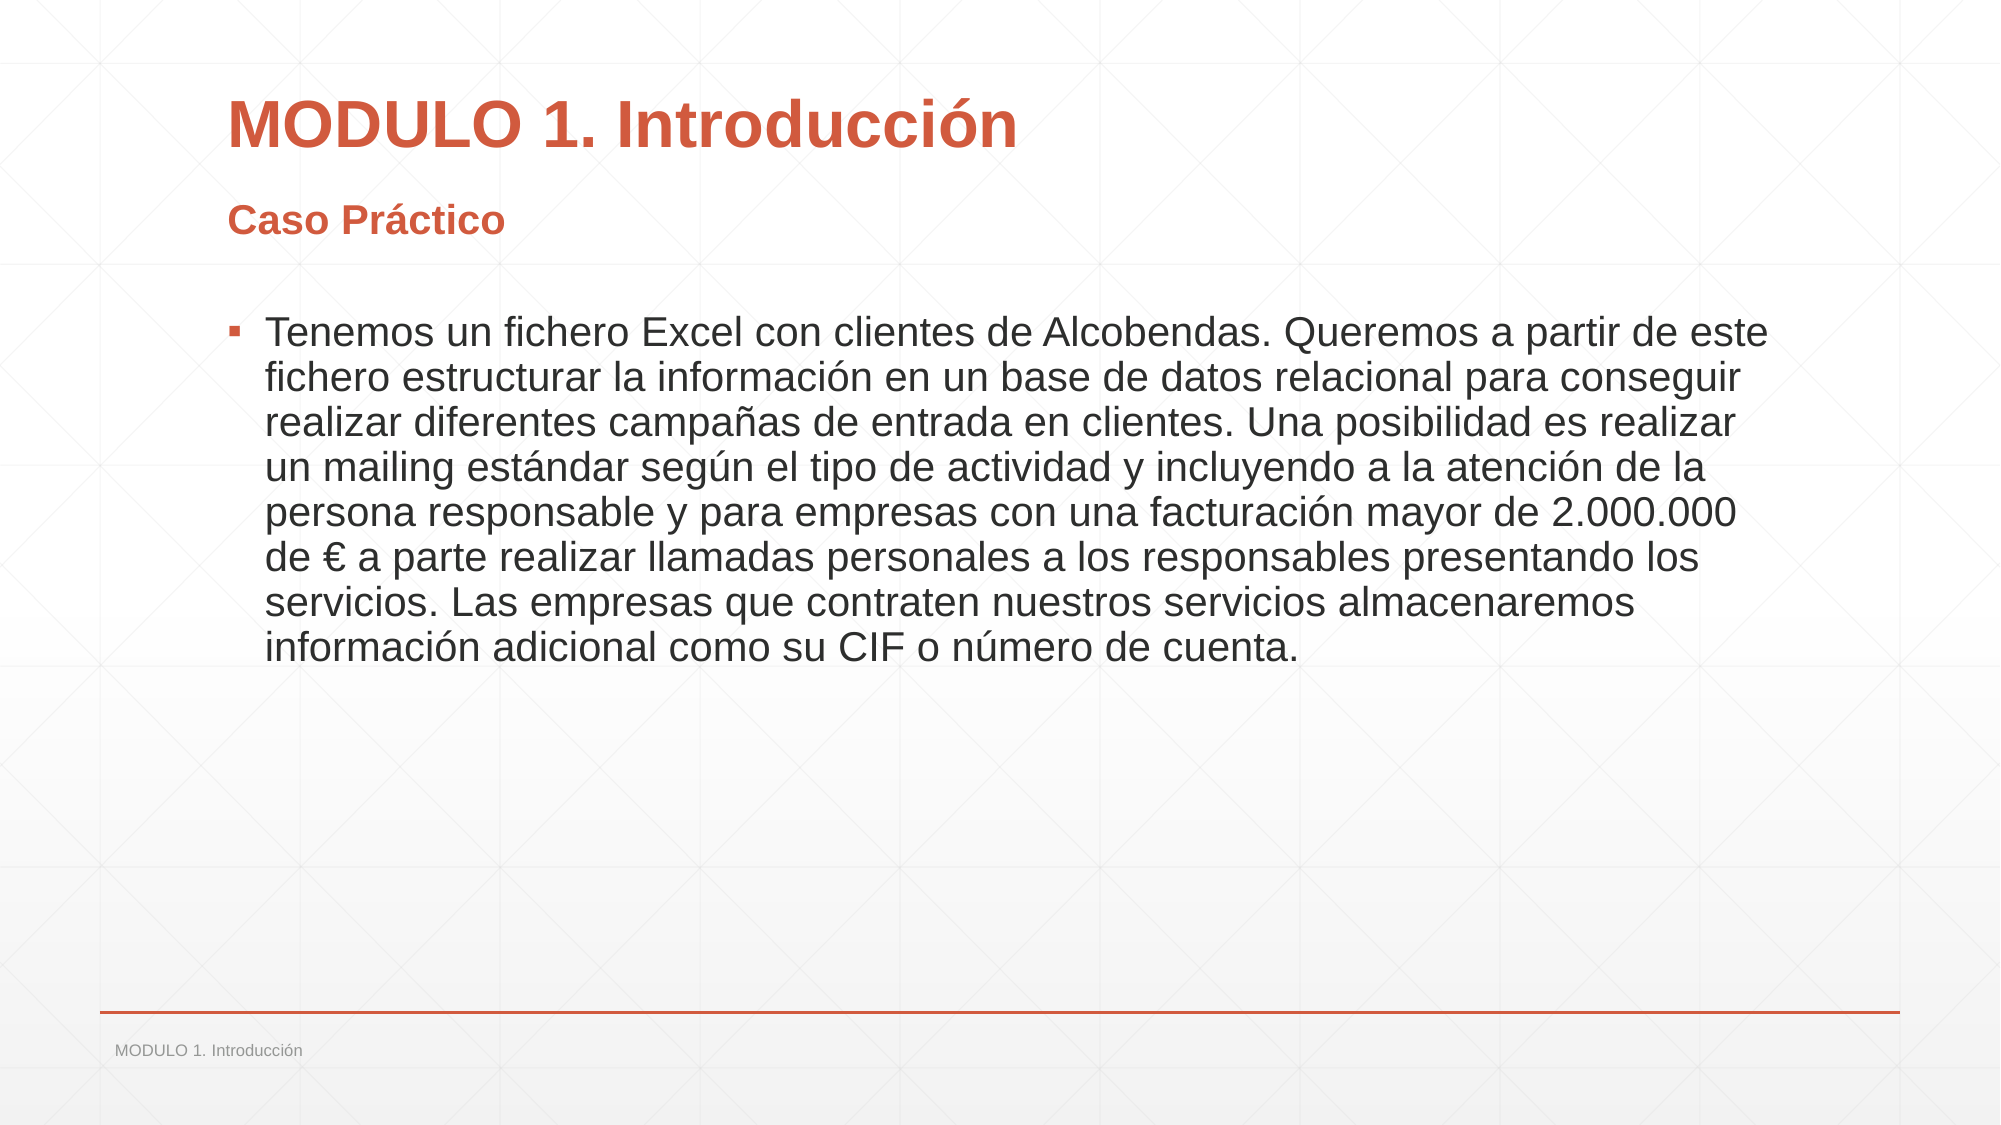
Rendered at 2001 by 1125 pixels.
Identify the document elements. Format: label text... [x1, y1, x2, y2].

footer MODULO 1. Introducción [99, 1031, 1106, 1069]
list Tenemos un fichero Excel con clientes de Alcobendas. Queremos a partir de este fichero estructurar la información en un base de datos relacional para conseguir realizar diferentes campañas de entrada en clientes. Una posibilidad es realizar un mailing estándar según el tipo de actividad y incluyendo a la atención de la persona responsable y para empresas con una facturación mayor de 2.000.000 de € a parte realizar llamadas personales a los responsables presentando los servicios. Las empresas que contraten nuestros servicios almacenaremos información adicional como su CIF o número de cuenta. [212, 302, 1788, 874]
text_box Caso Práctico [212, 145, 1788, 252]
title MODULO 1. Introducción [212, 63, 1788, 145]
